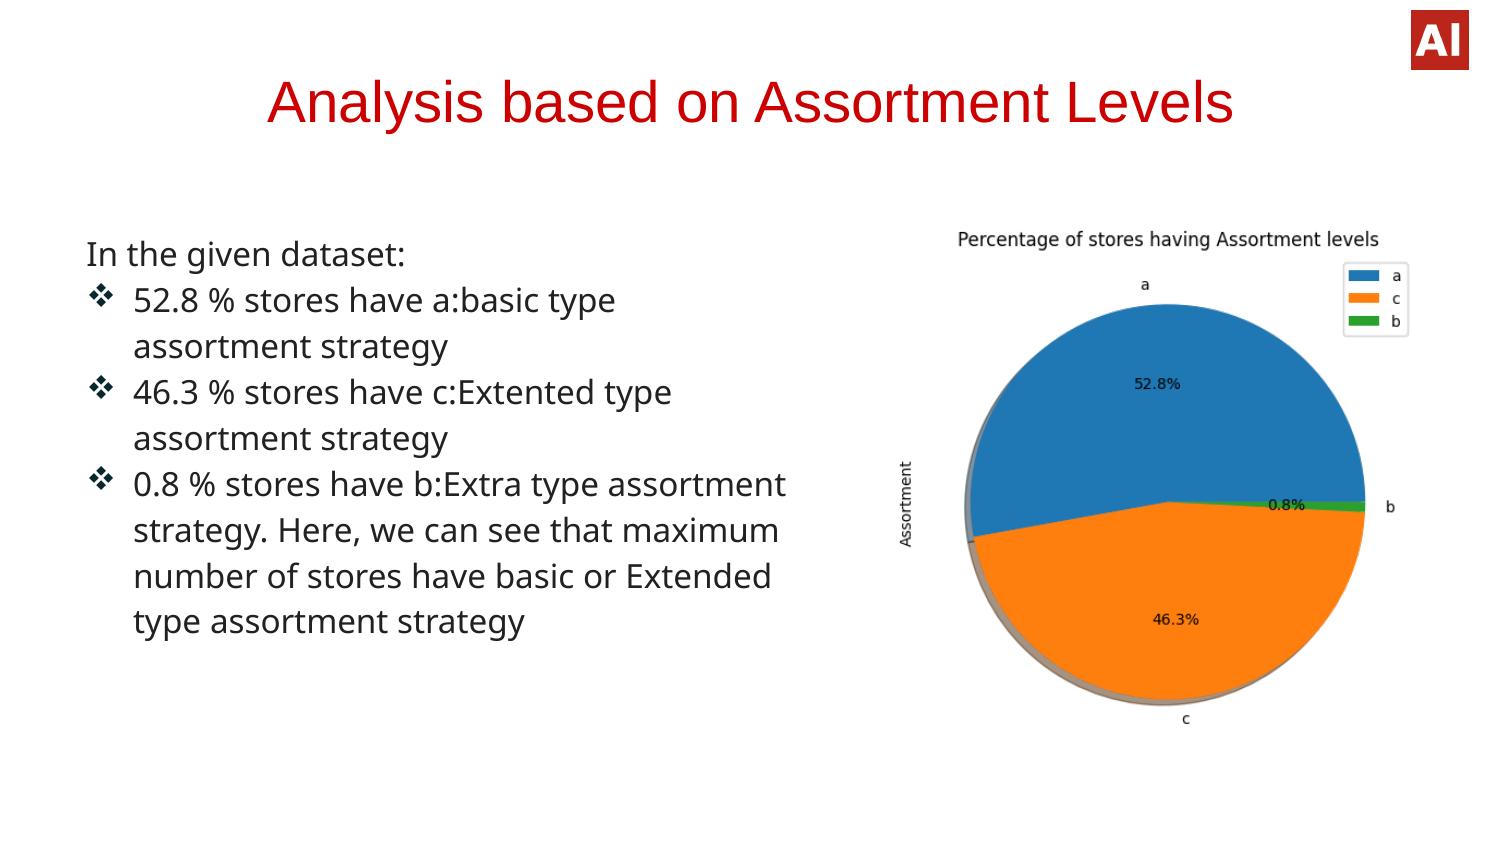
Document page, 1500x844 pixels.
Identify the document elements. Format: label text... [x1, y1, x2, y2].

picture [888, 219, 1426, 760]
picture [1411, 10, 1469, 70]
text_box In the given dataset: 52.8 % stores have a:basic type assortment strategy 46.3 % stores have c:Extented type assortment strategy 0.8 % stores have b:Extra type assortment strategy. Here, we can see that maximum number of stores have basic or Extended type assortment strategy [52, 220, 803, 648]
title Analysis based on Assortment Levels [52, 49, 1451, 143]
